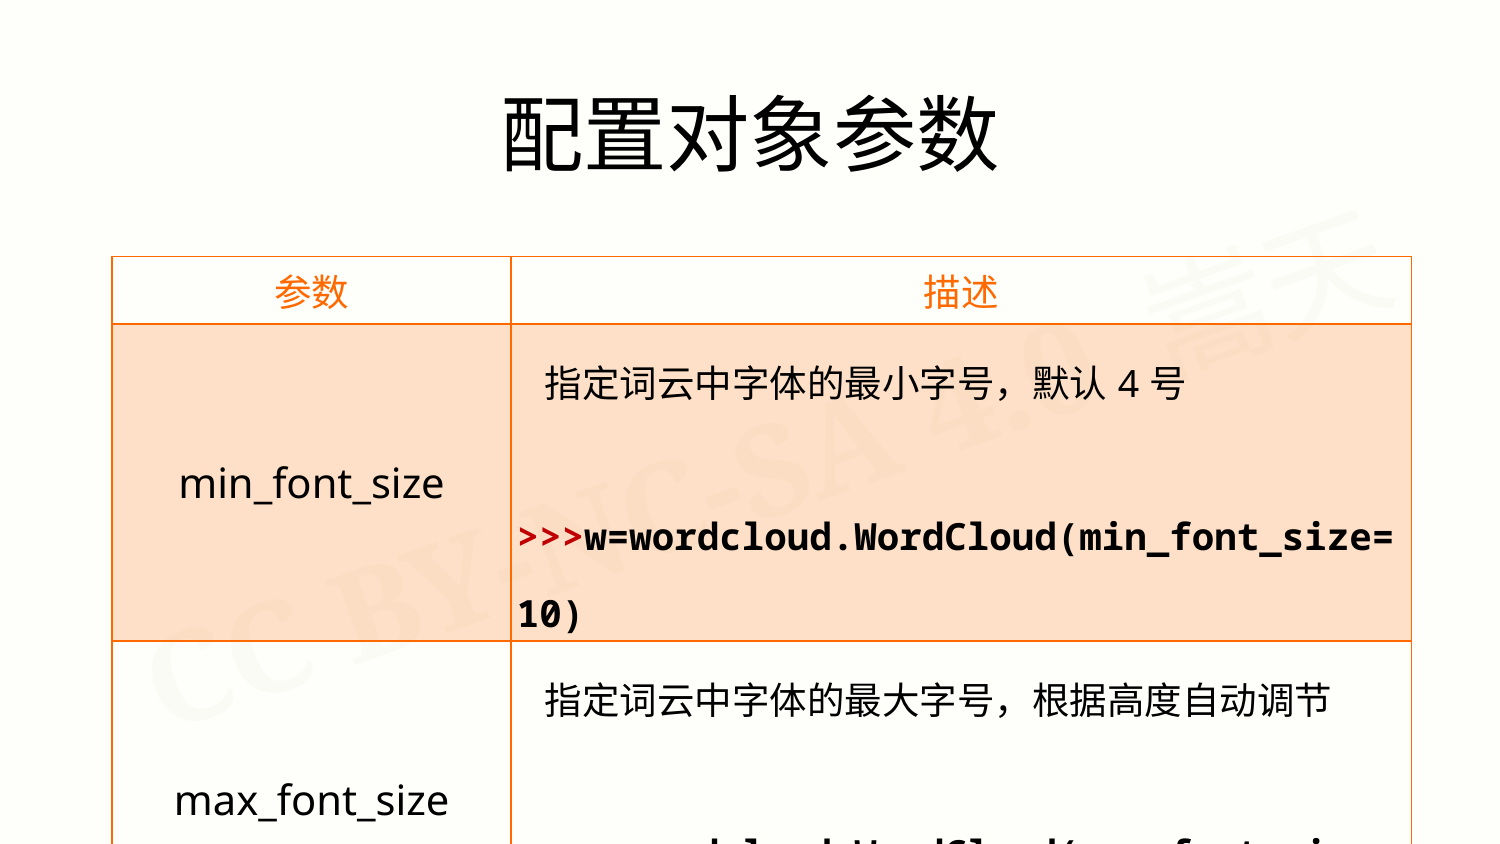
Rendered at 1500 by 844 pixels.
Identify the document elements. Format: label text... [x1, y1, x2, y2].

table_cell 指定词云中字体的最小字号，默认4号 >>>w=wordcloud.WordCloud(min_font_size=10) [512, 325, 1411, 640]
table_header 描述 [512, 257, 1411, 323]
table_header 参数 [113, 257, 510, 323]
text_box 配置对象参数 [0, 79, 1500, 211]
table_cell max_font_size [113, 642, 510, 844]
table_cell 指定词云中字体的最大字号，根据高度自动调节 >>>w=wordcloud.WordCloud(max_font_size=20) [512, 642, 1411, 844]
table_cell min_font_size [113, 325, 510, 640]
